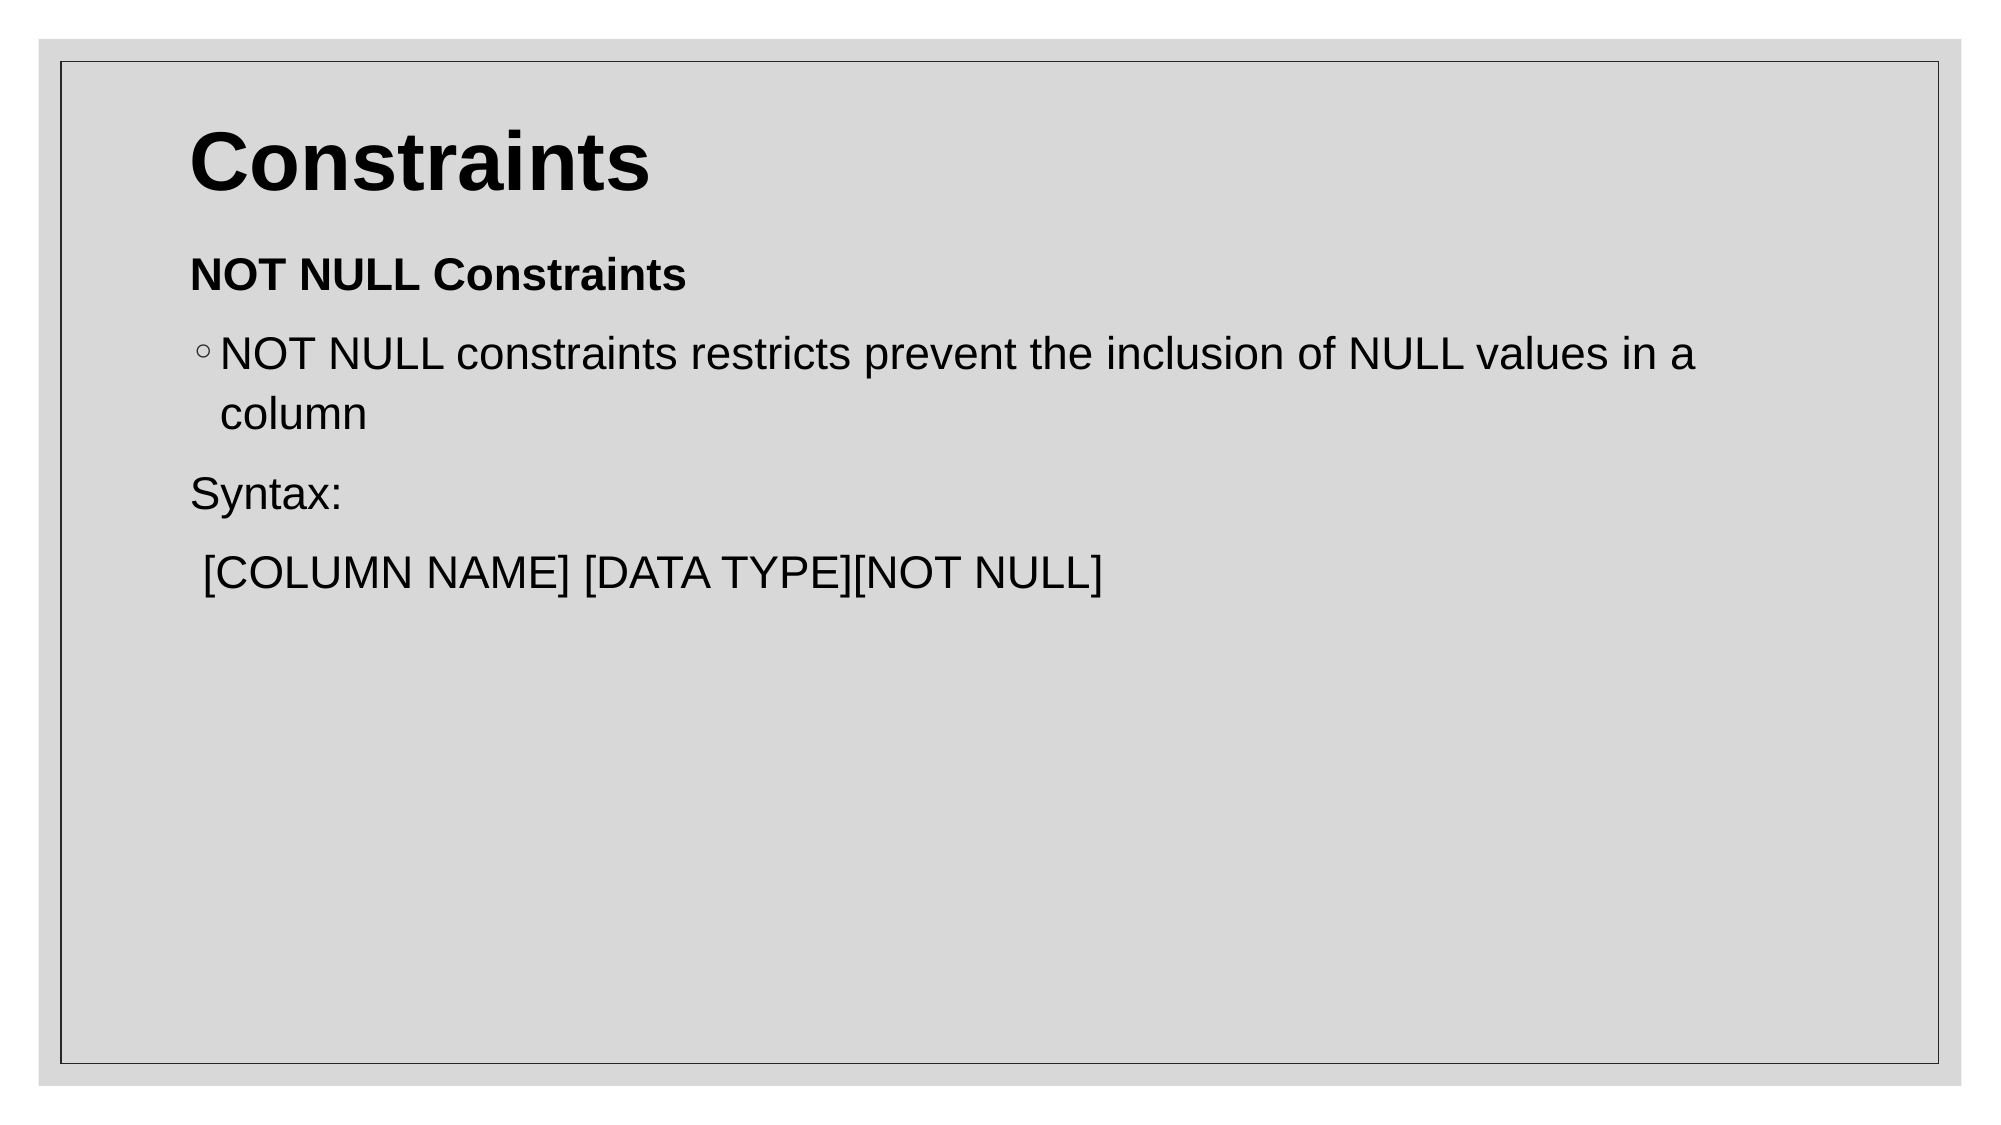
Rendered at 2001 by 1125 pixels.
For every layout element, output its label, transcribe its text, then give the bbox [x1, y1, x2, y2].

title Constraints [174, 105, 1825, 222]
list NOT NULL Constraints NOT NULL constraints restricts prevent the inclusion of NULL values in a column Syntax: [COLUMN NAME] [DATA TYPE][NOT NULL] [174, 231, 1825, 977]
